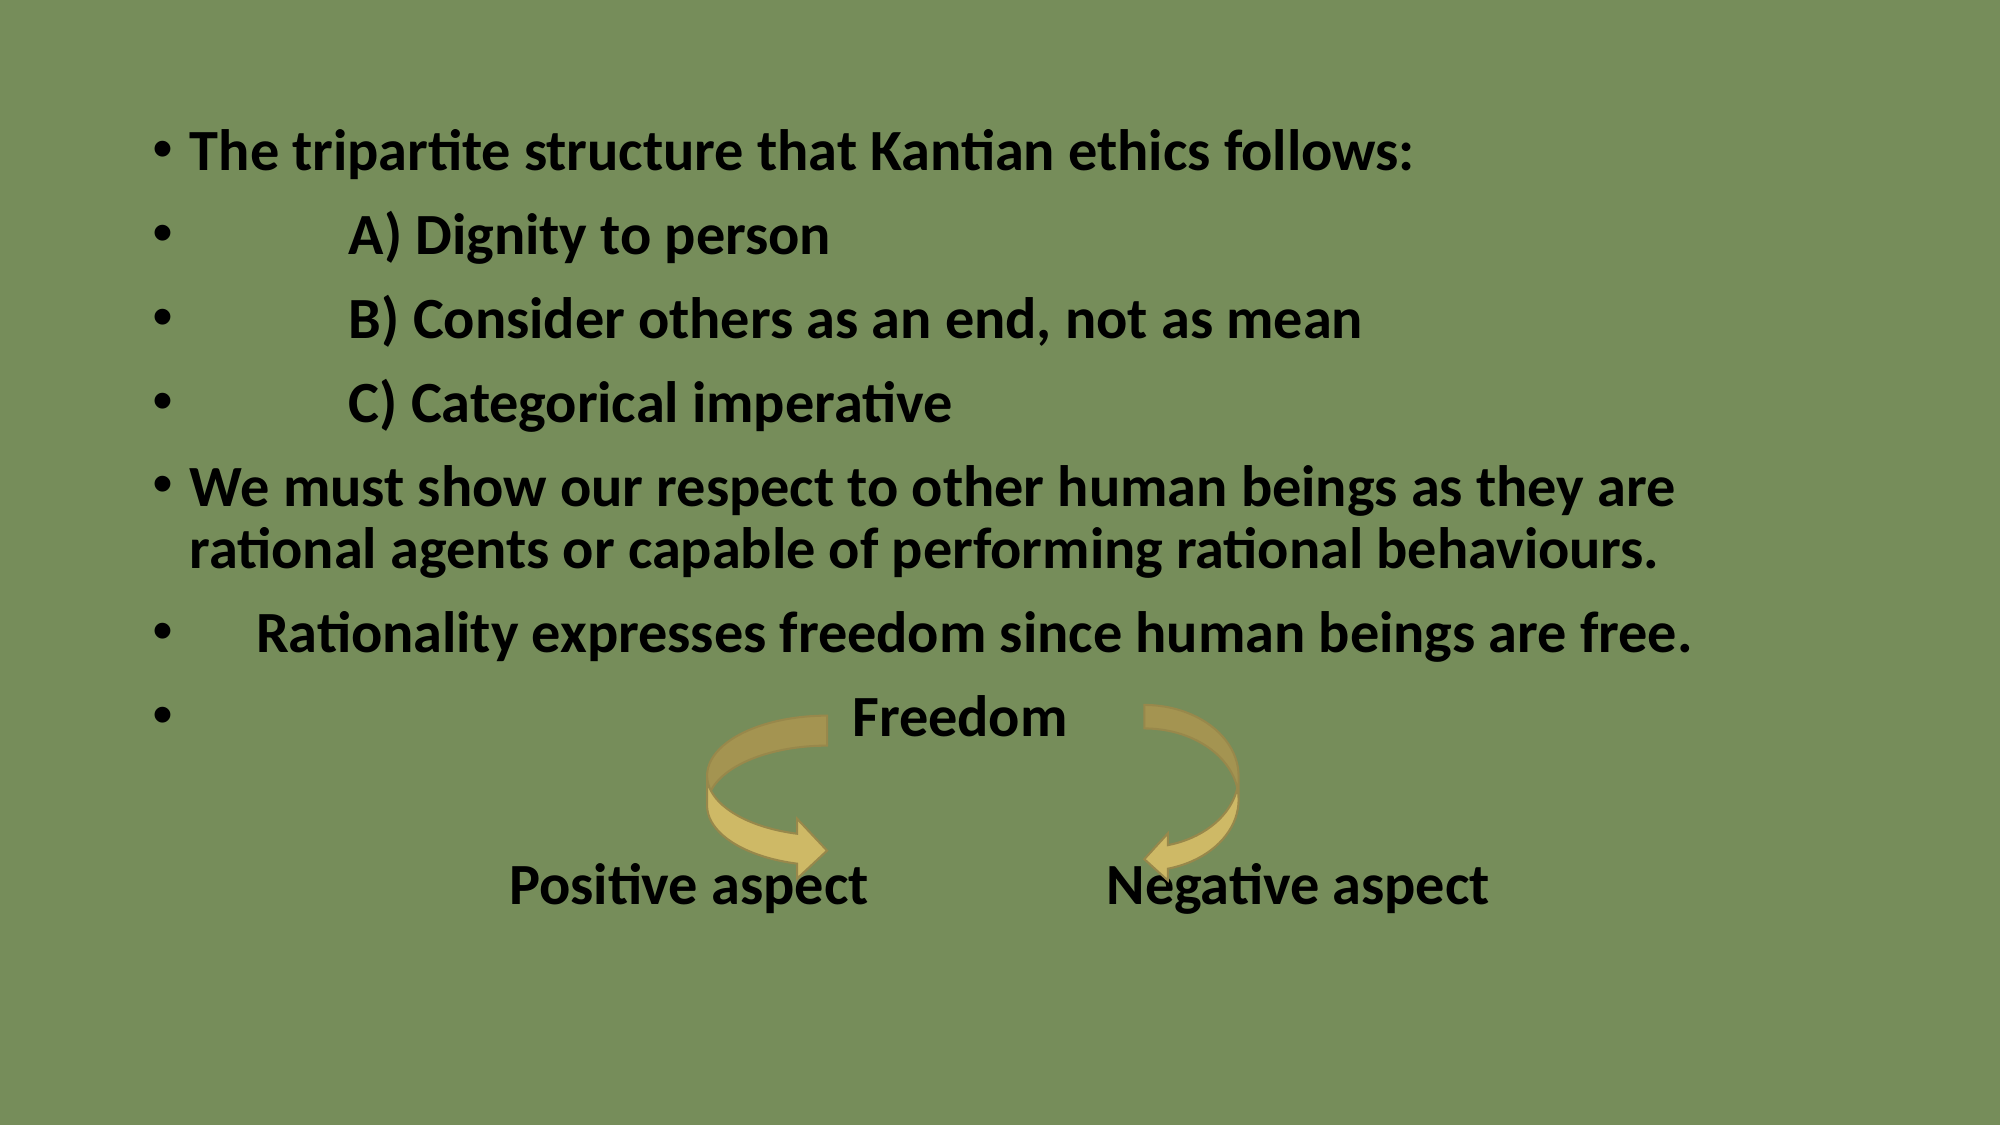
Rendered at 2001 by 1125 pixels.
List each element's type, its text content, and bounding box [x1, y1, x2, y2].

text_box [1142, 703, 1240, 883]
list The tripartite structure that Kantian ethics follows: A) Dignity to person B) Consider others as an end, not as mean C) Categorical imperative We must show our respect to other human beings as they are rational agents or capable of performing rational behaviours. Rationality expresses freedom since human beings are free. Freedom Positive aspect Negative aspect [137, 113, 1863, 1067]
text_box [706, 714, 829, 882]
